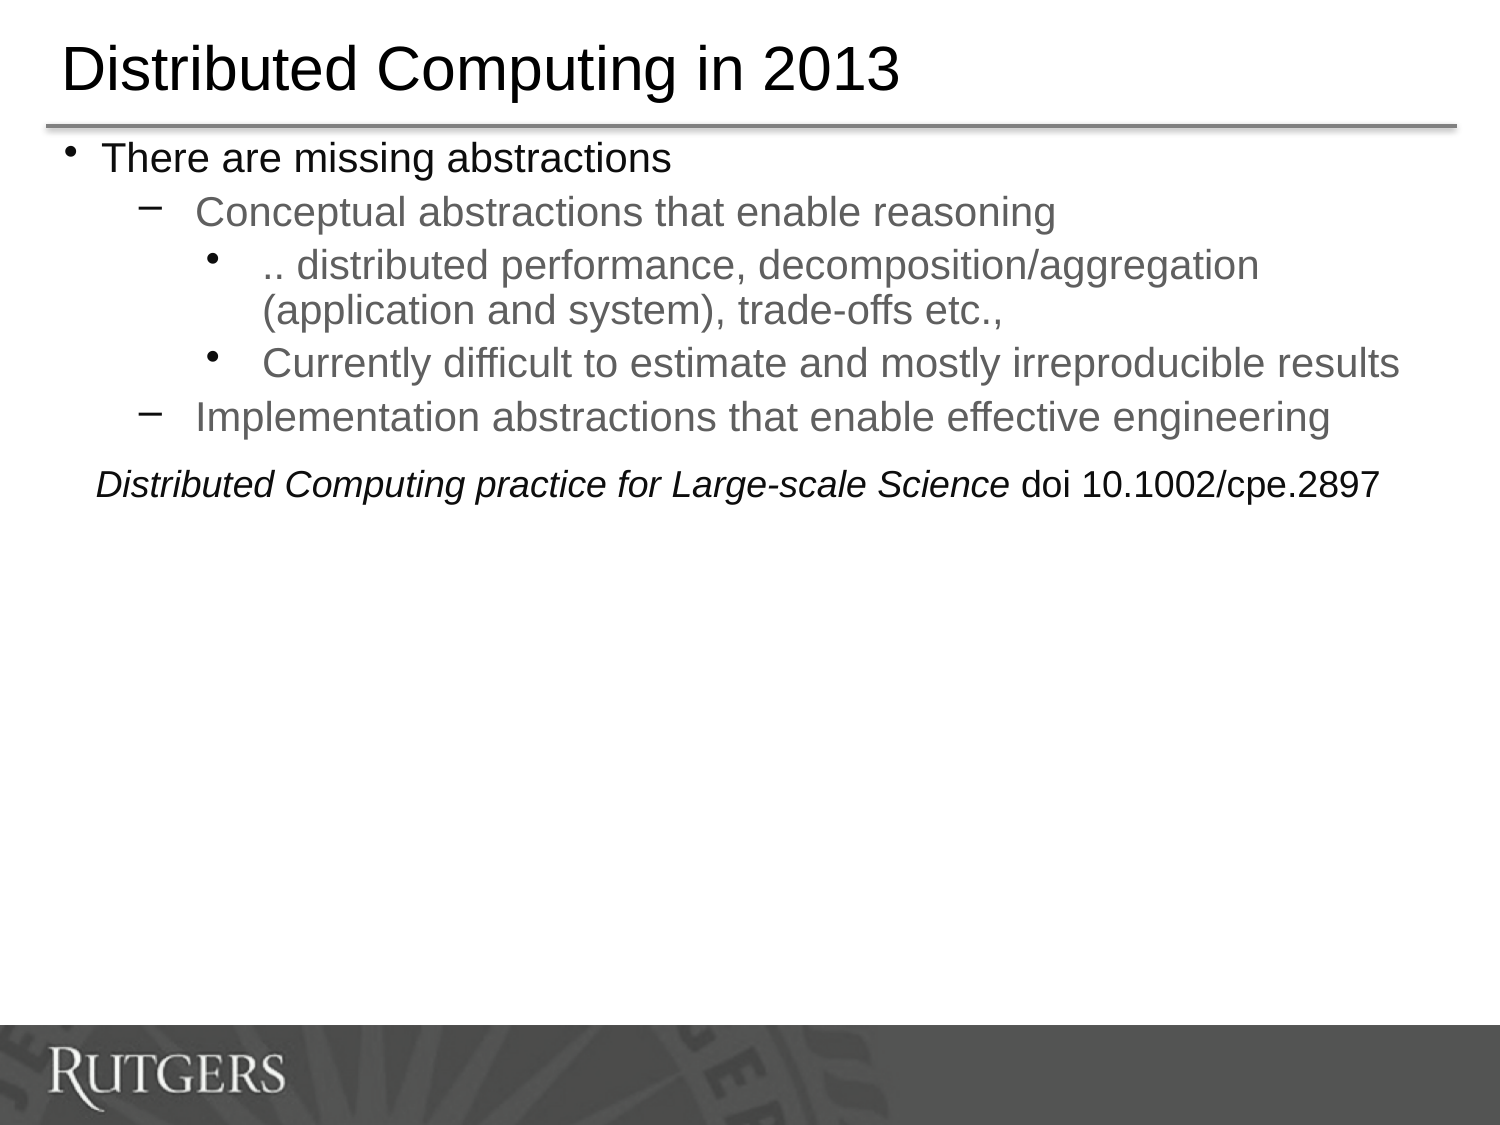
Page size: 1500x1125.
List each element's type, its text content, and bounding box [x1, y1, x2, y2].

title Distributed Computing in 2013 [46, 12, 1457, 126]
list There are missing abstractions Conceptual abstractions that enable reasoning .. distributed performance, decomposition/aggregation (application and system), trade-offs etc., Currently difficult to estimate and mostly irreproducible results Implementation abstractions that enable effective engineering Distributed Computing practice for Large-scale Science doi 10.1002/cpe.2897 [48, 121, 1482, 987]
picture [0, 1024, 1500, 1125]
